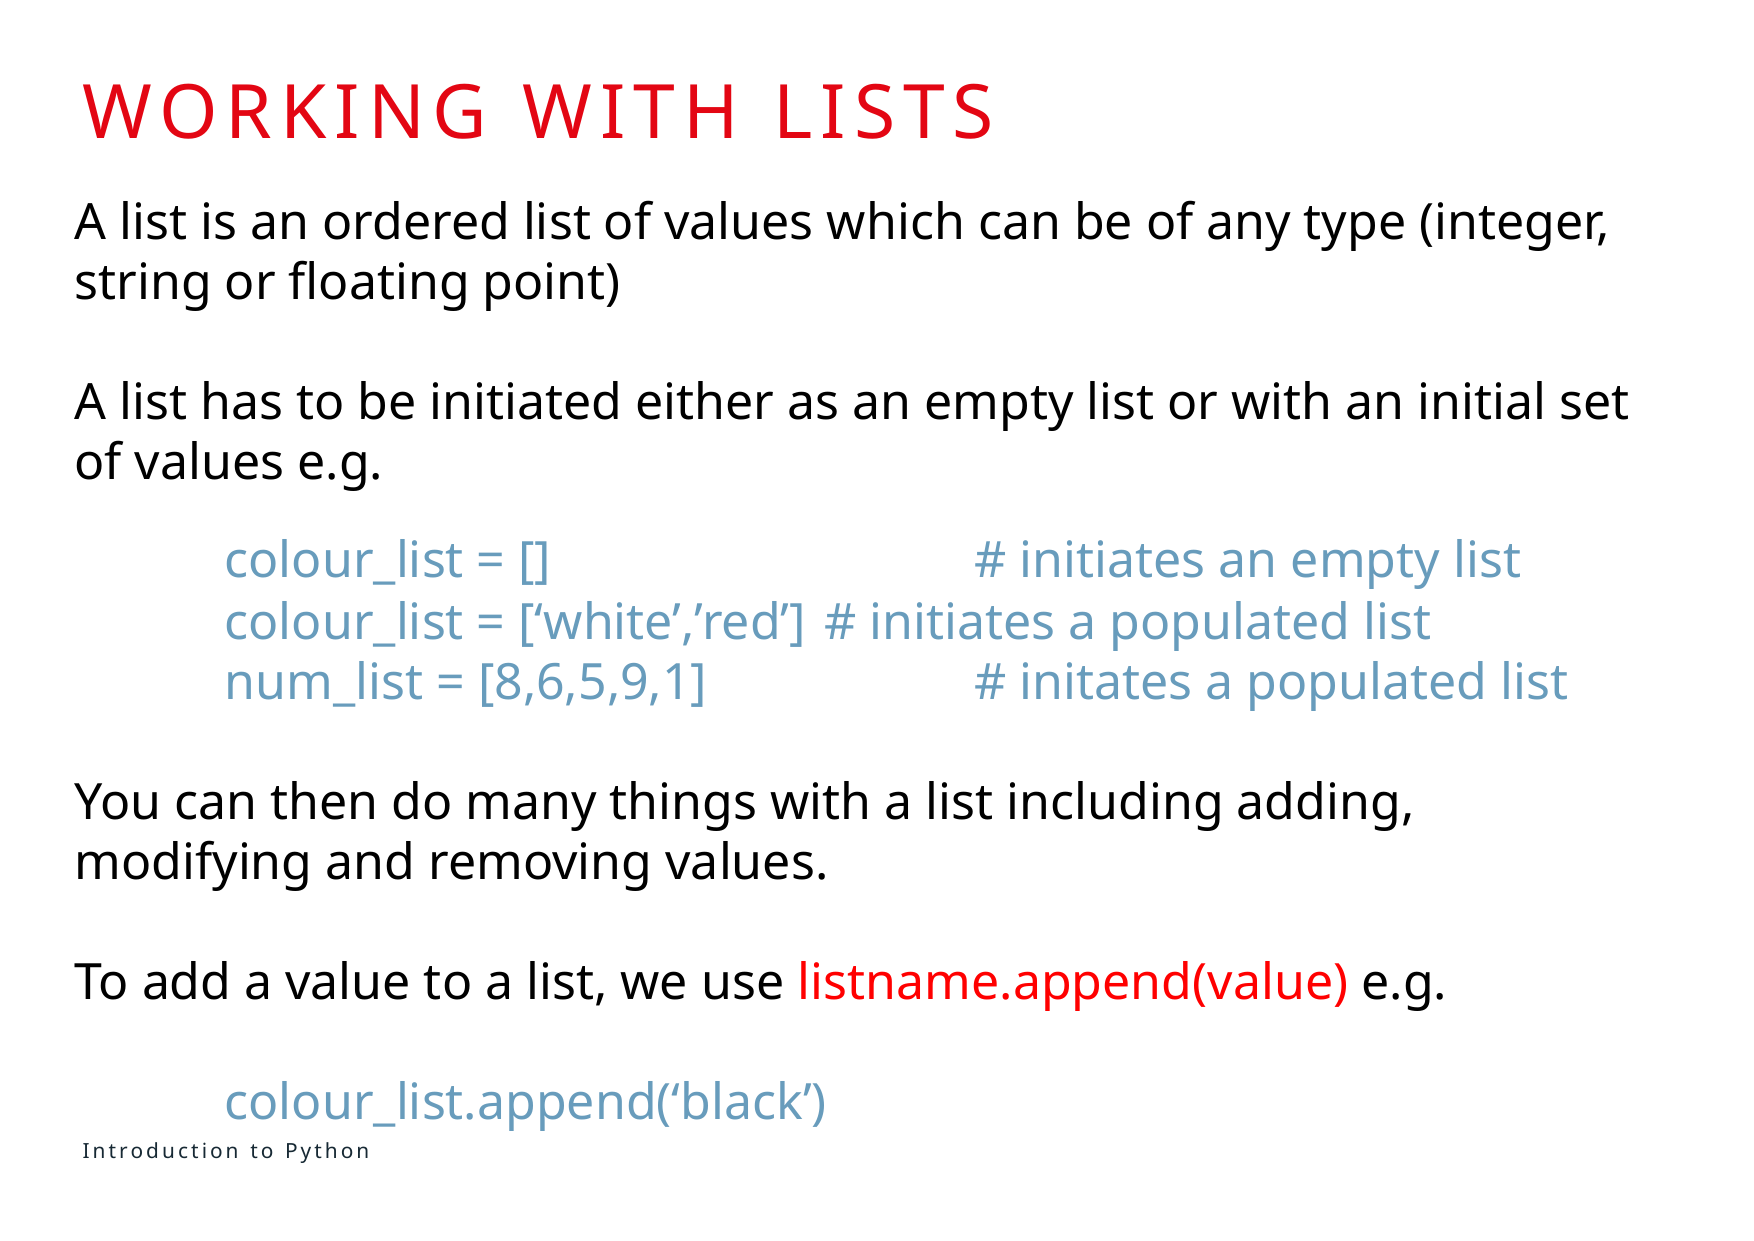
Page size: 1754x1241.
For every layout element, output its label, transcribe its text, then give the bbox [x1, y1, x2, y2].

footer Introduction to Python [82, 1146, 1177, 1180]
text_box A list is an ordered list of values which can be of any type (integer, string or floating point) A list has to be initiated either as an empty list or with an initial set of values e.g. colour_list = [] # initiates an empty list colour_list = [‘white’,’red’] # initiates a populated list num_list = [8,6,5,9,1] # initates a populated list You can then do many things with a list including adding, modifying and removing values. To add a value to a list, we use listname.append(value) e.g. colour_list.append(‘black’) [59, 181, 1667, 1137]
title Working with lists [82, 63, 1690, 157]
